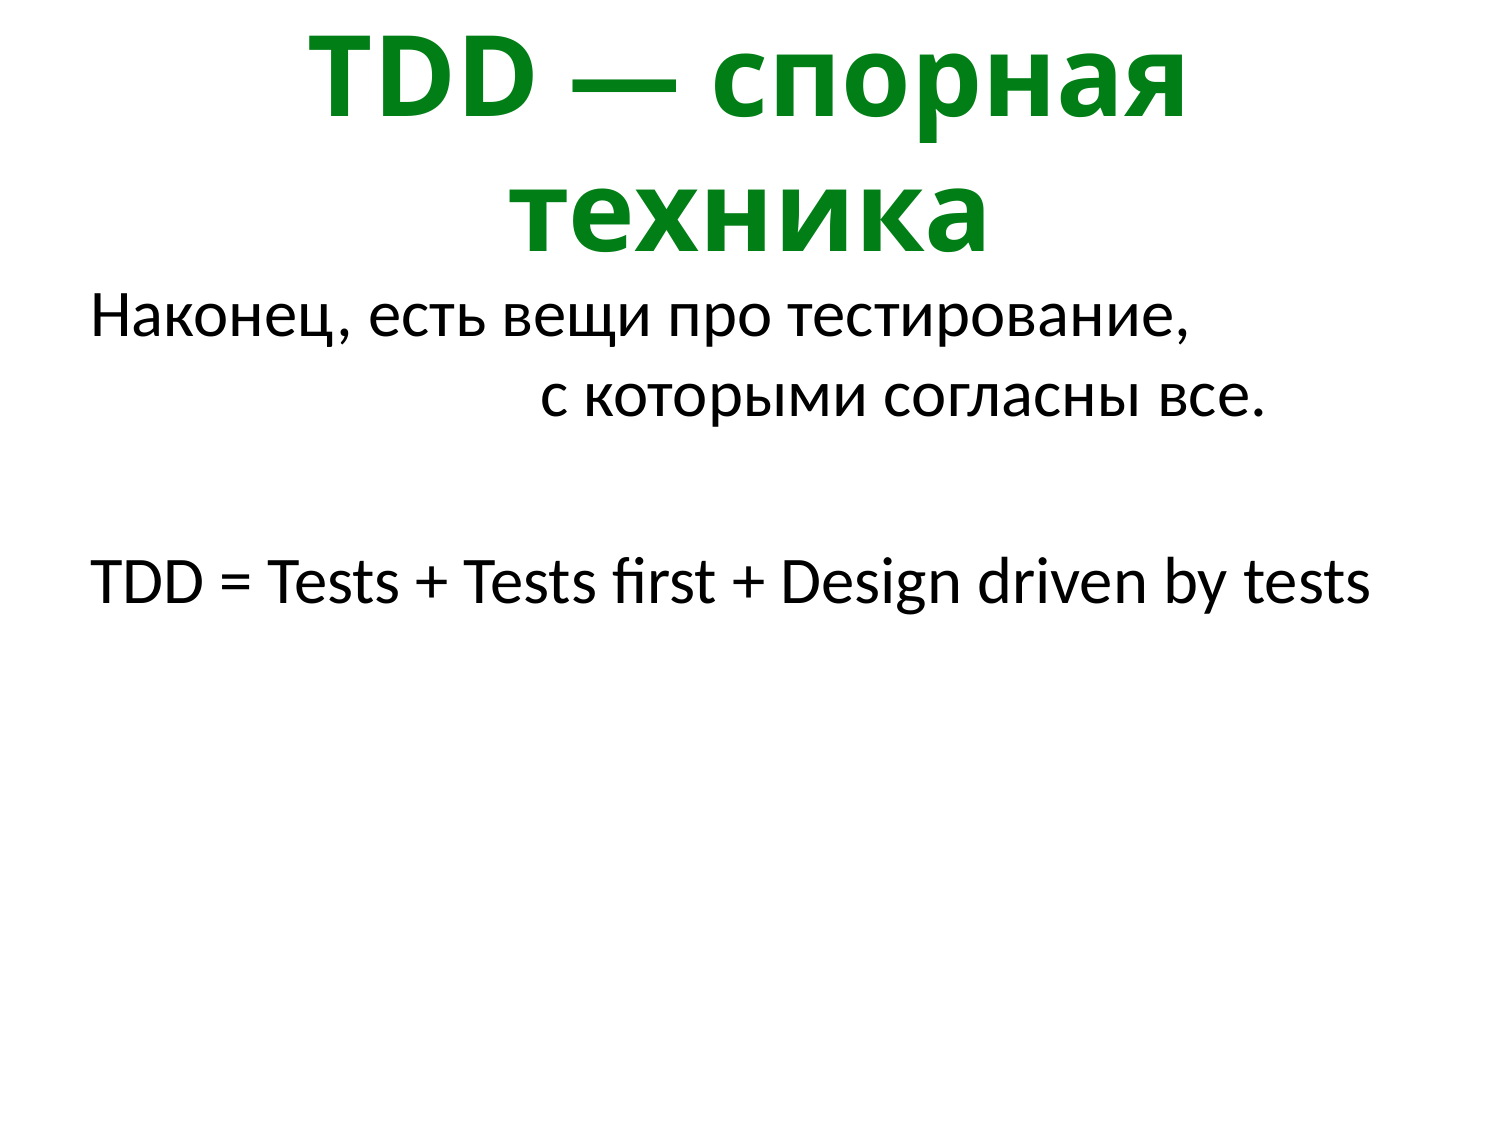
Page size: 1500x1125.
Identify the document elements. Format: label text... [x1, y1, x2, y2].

title TDD — спорная техника [75, 45, 1425, 233]
list Наконец, есть вещи про тестирование, с которыми согласны все. TDD = Tests + Tests first + Design driven by tests [75, 262, 1425, 1005]
